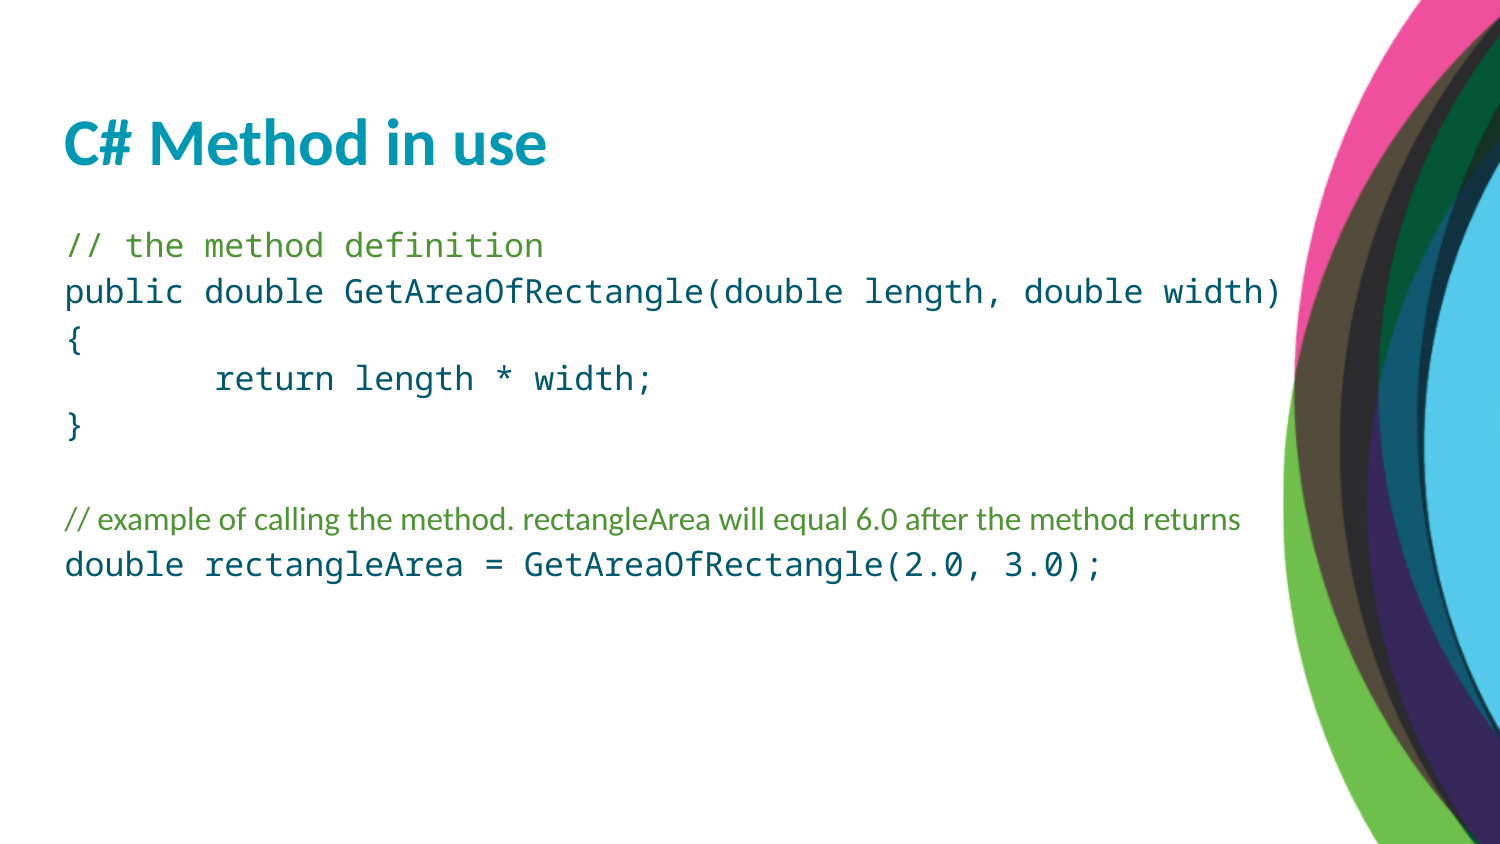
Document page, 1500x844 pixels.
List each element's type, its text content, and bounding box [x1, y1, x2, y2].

list // the method definition public double GetAreaOfRectangle(double length, double width) { return length * width; } // example of calling the method. rectangleArea will equal 6.0 after the method returns double rectangleArea = GetAreaOfRectangle(2.0, 3.0); [49, 216, 1442, 799]
picture [1284, 0, 1500, 844]
list C# Method in use [49, 91, 1238, 195]
